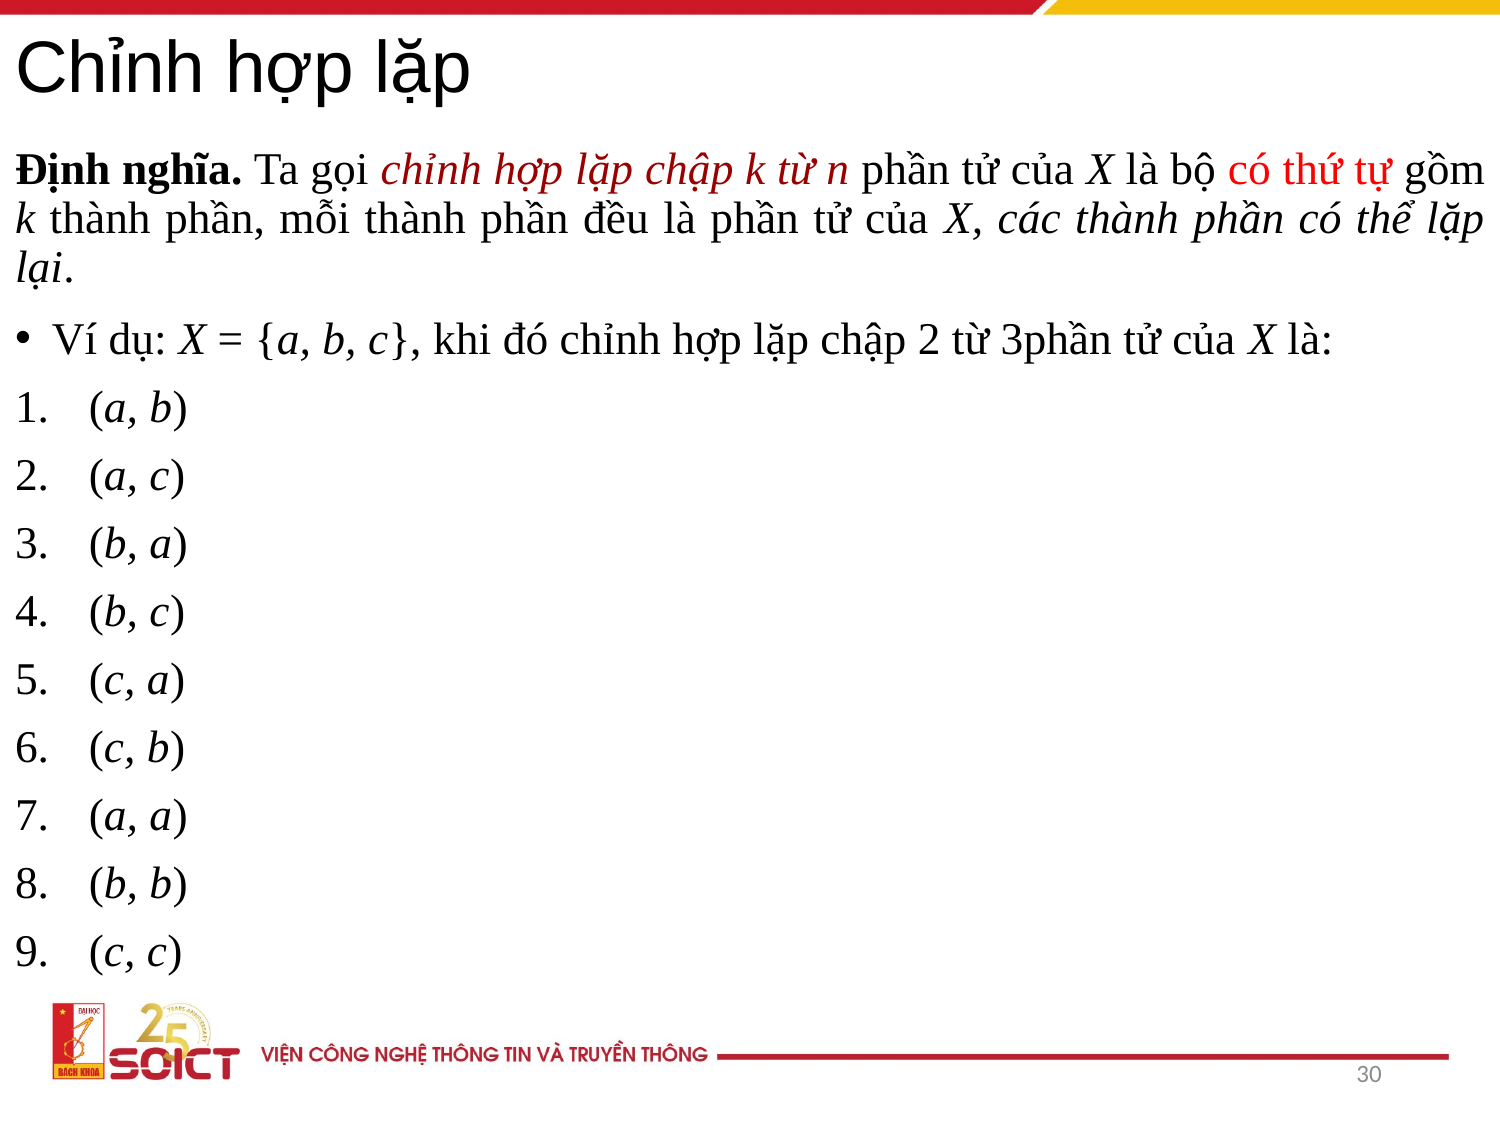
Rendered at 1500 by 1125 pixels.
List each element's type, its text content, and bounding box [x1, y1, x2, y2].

title Chỉnh hợp lặp [0, 0, 1500, 137]
slide_number 30 [1059, 1042, 1397, 1103]
list Định nghĩa. Ta gọi chỉnh hợp lặp chập k từ n phần tử của X là bộ có thứ tự gồm k thành phần, mỗi thành phần đều là phần tử của X, các thành phần có thể lặp lại. Ví dụ: X = {a, b, c}, khi đó chỉnh hợp lặp chập 2 từ 3phần tử của X là: (a, b) (a, c) (b, a) (b, c) (c, a) (c, b) (a, a) (b, b) (c, c) [0, 137, 1500, 988]
picture [0, 988, 1500, 1125]
